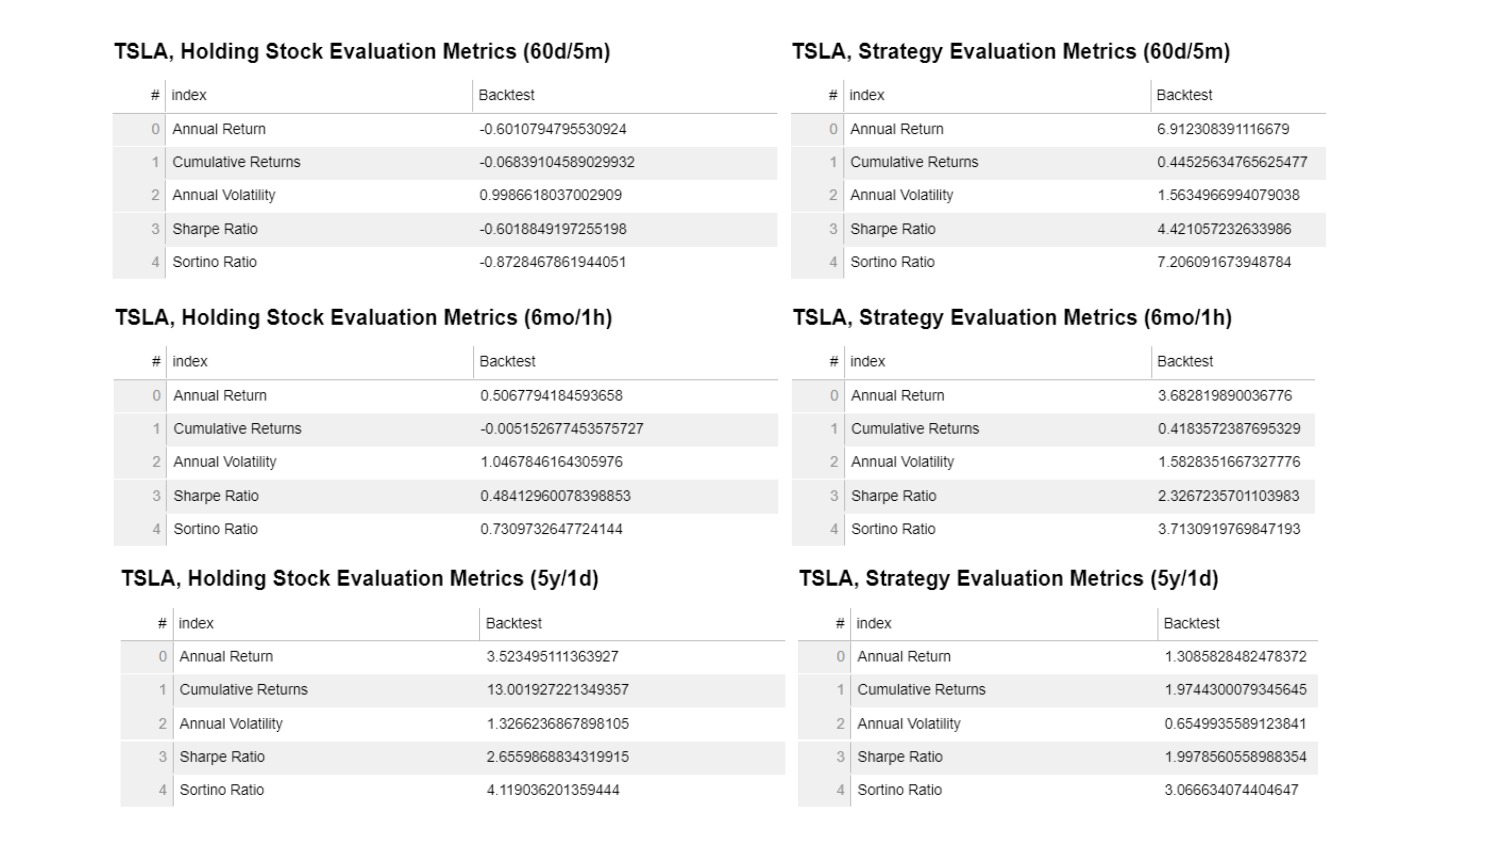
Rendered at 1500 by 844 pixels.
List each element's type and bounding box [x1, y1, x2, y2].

picture [100, 296, 1315, 548]
picture [108, 558, 1318, 811]
picture [100, 29, 1326, 284]
